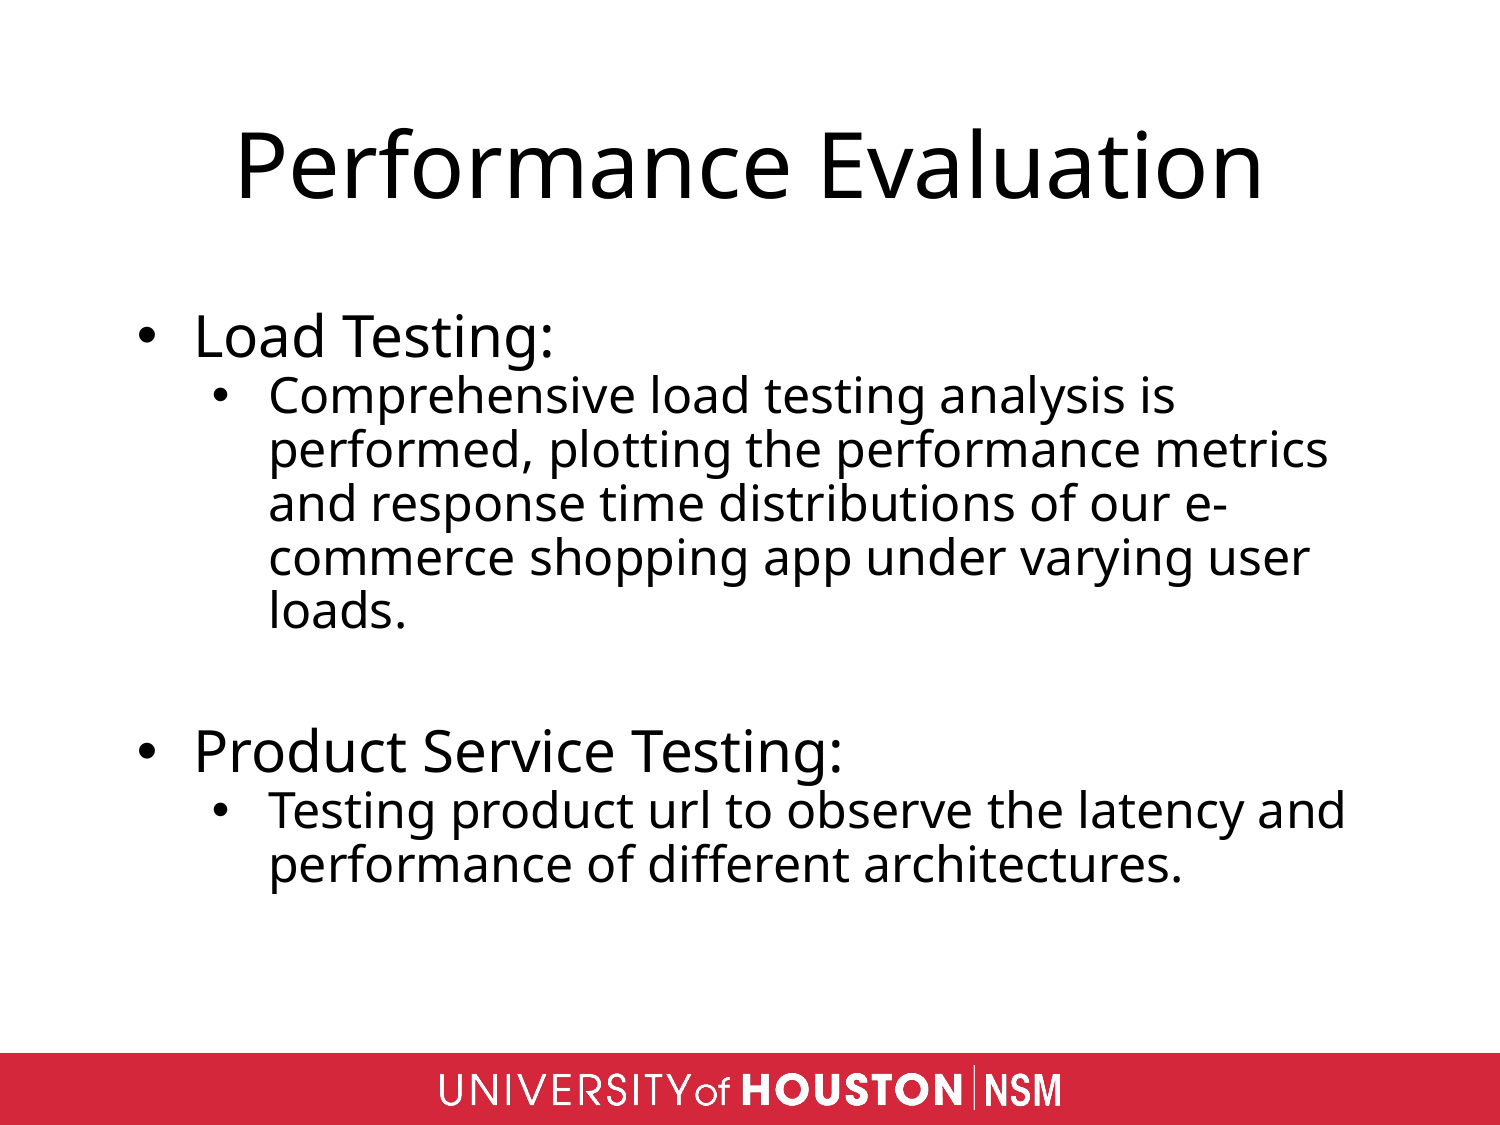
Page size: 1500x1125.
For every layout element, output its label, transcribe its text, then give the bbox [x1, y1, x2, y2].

list Load Testing: Comprehensive load testing analysis is performed, plotting the performance metrics and response time distributions of our e-commerce shopping app under varying user loads. Product Service Testing: Testing product url to observe the latency and performance of different architectures. [103, 299, 1397, 1014]
title Performance Evaluation [103, 59, 1397, 278]
picture [440, 1065, 1060, 1110]
